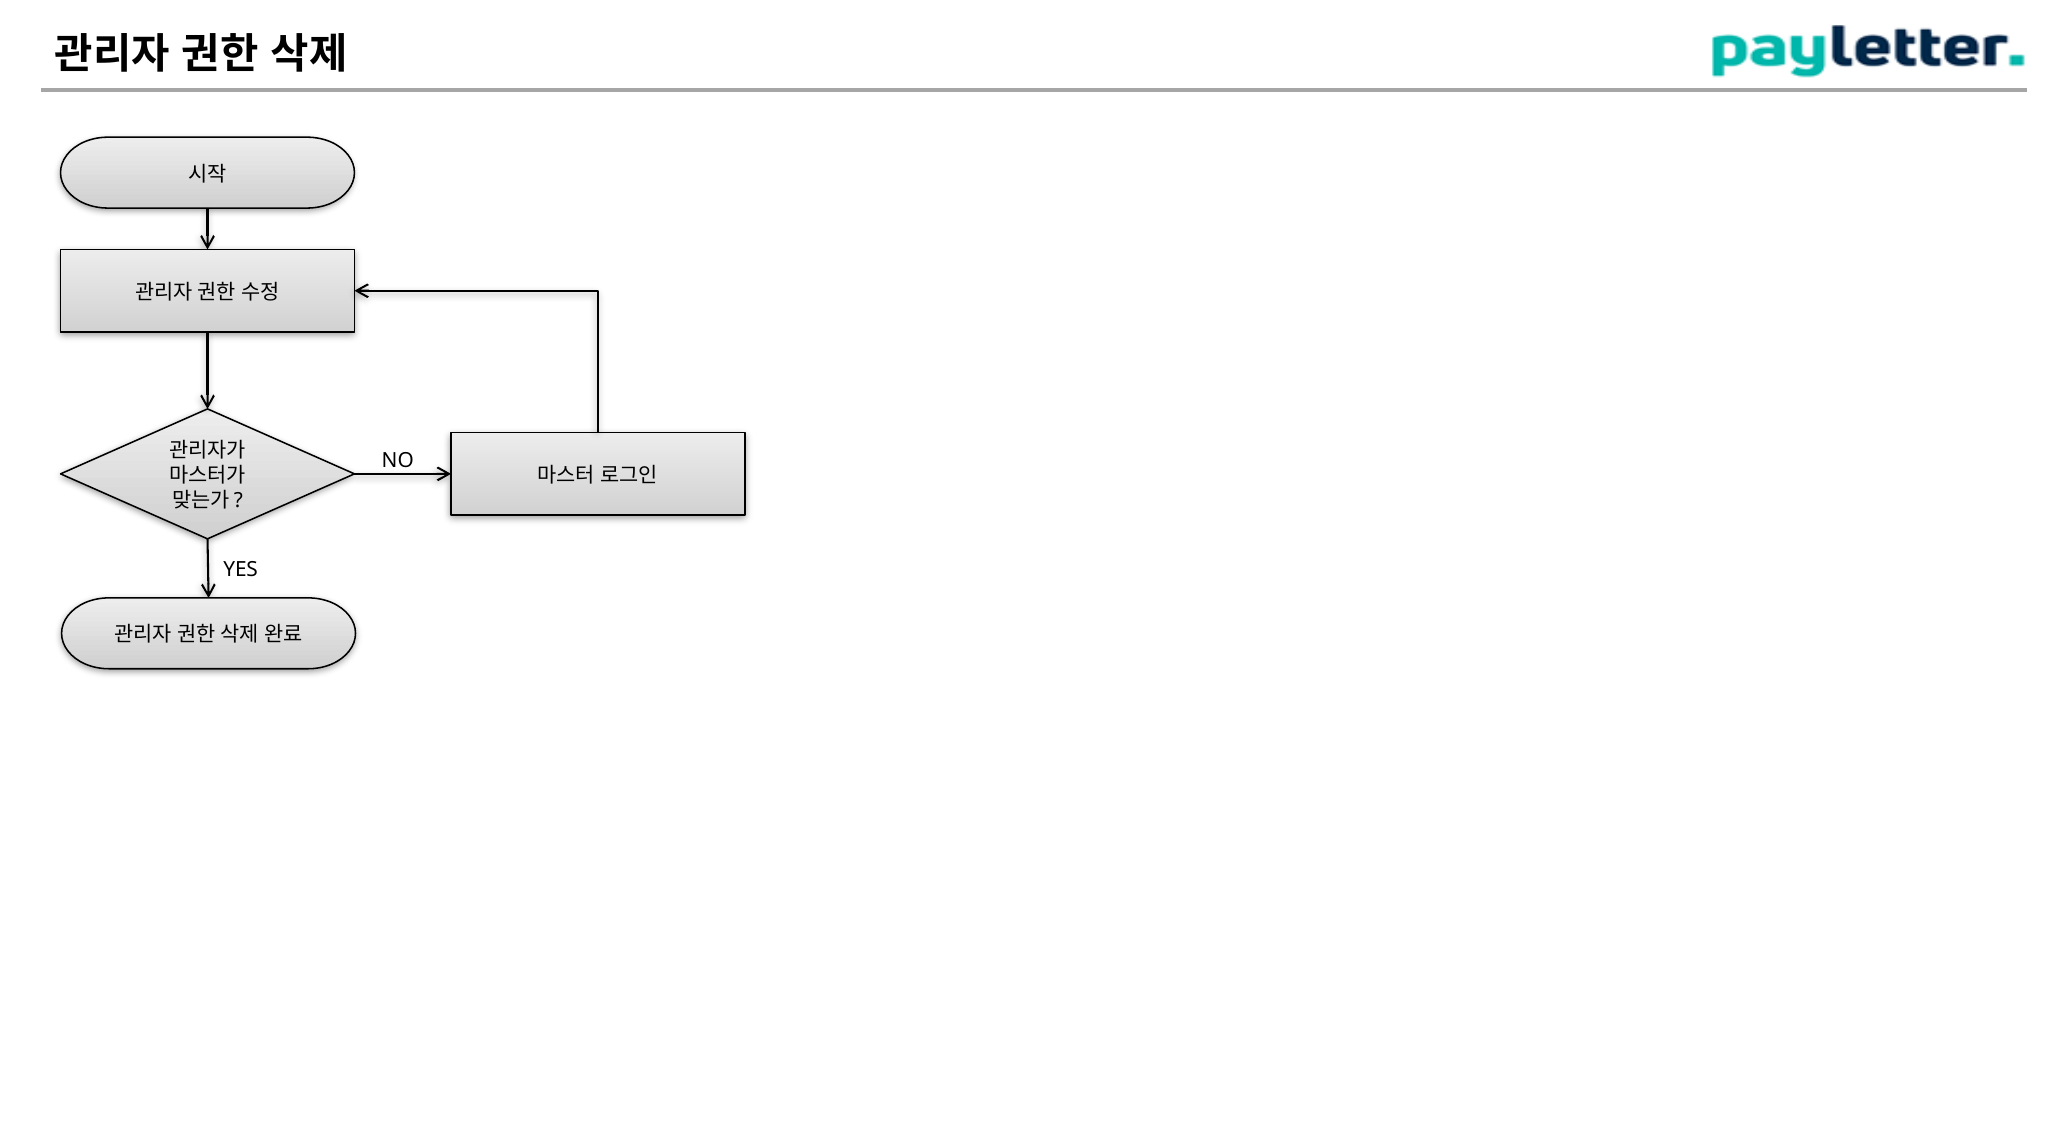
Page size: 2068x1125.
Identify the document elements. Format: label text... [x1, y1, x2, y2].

text_box 시작 [59, 136, 356, 209]
text_box 관리자가 마스터가 맞는가? [59, 410, 354, 539]
text_box NO [365, 442, 399, 473]
text_box 마스터 로그인 [450, 432, 746, 516]
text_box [405, 239, 548, 484]
picture [1711, 25, 2027, 79]
text_box 관리자 권한 수정 [60, 249, 355, 333]
text_box 관리자 권한 삭제 [39, 19, 364, 85]
text_box 관리자 권한 삭제 완료 [60, 597, 357, 670]
text_box YES [213, 551, 299, 585]
